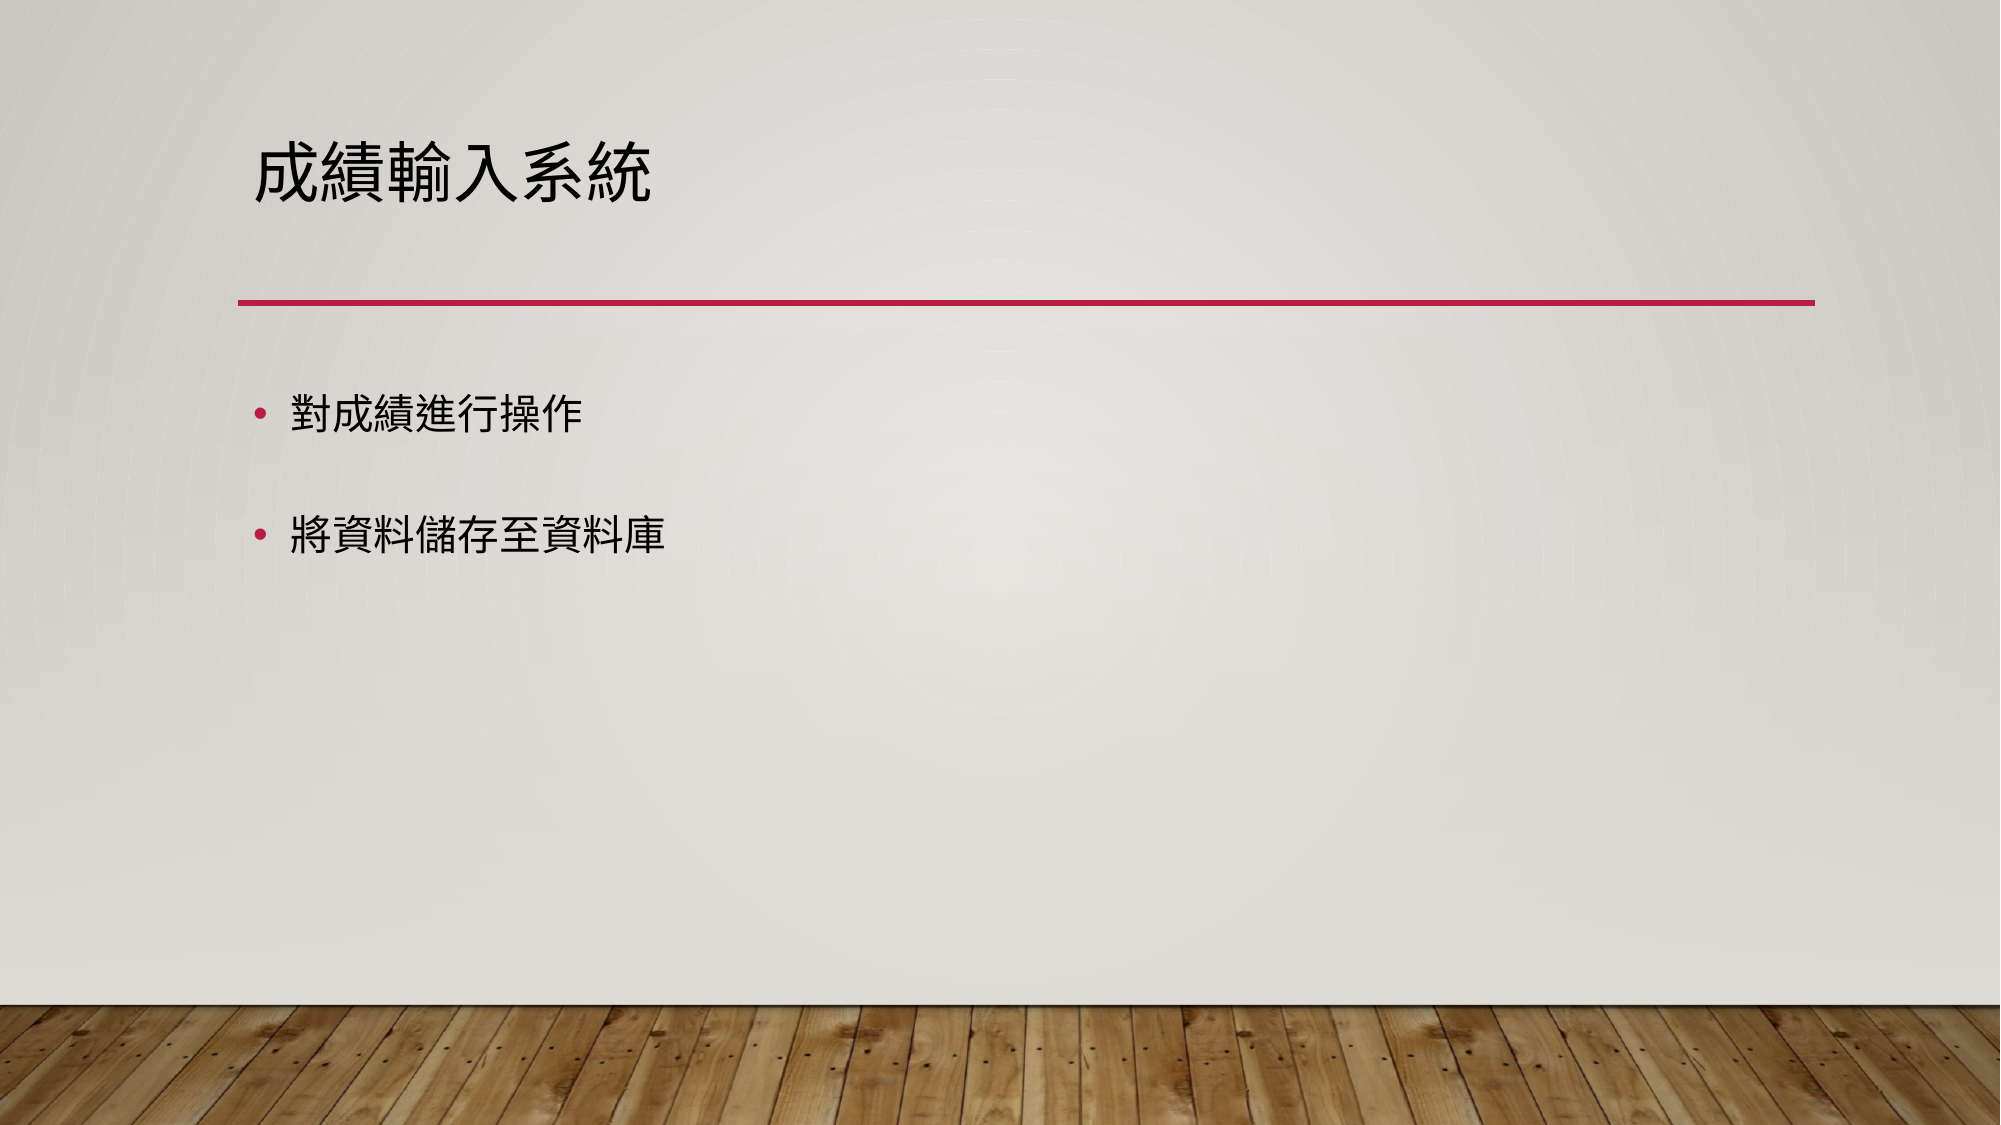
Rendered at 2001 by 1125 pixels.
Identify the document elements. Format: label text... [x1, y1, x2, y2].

title 成績輸入系統 [238, 131, 1814, 305]
picture [0, 1005, 2000, 1125]
list 對成績進行操作 將資料儲存至資料庫 [238, 330, 1814, 897]
